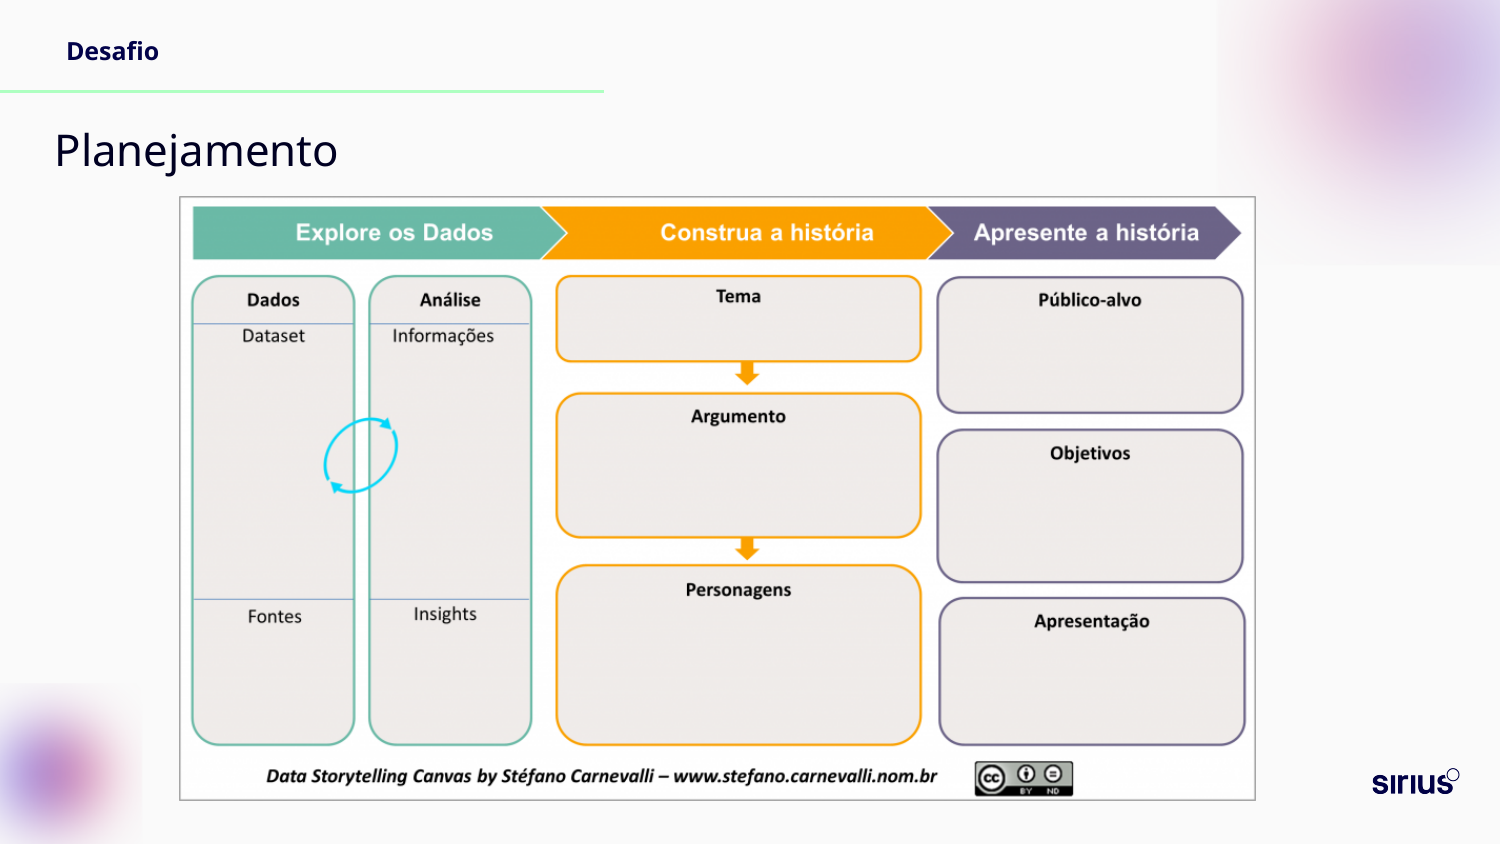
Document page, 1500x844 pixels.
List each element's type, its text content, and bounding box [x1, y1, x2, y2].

picture [1367, 765, 1465, 798]
title Desafio [51, 40, 646, 81]
picture [0, 683, 143, 844]
list Planejamento [39, 99, 1395, 628]
picture [179, 195, 1256, 801]
